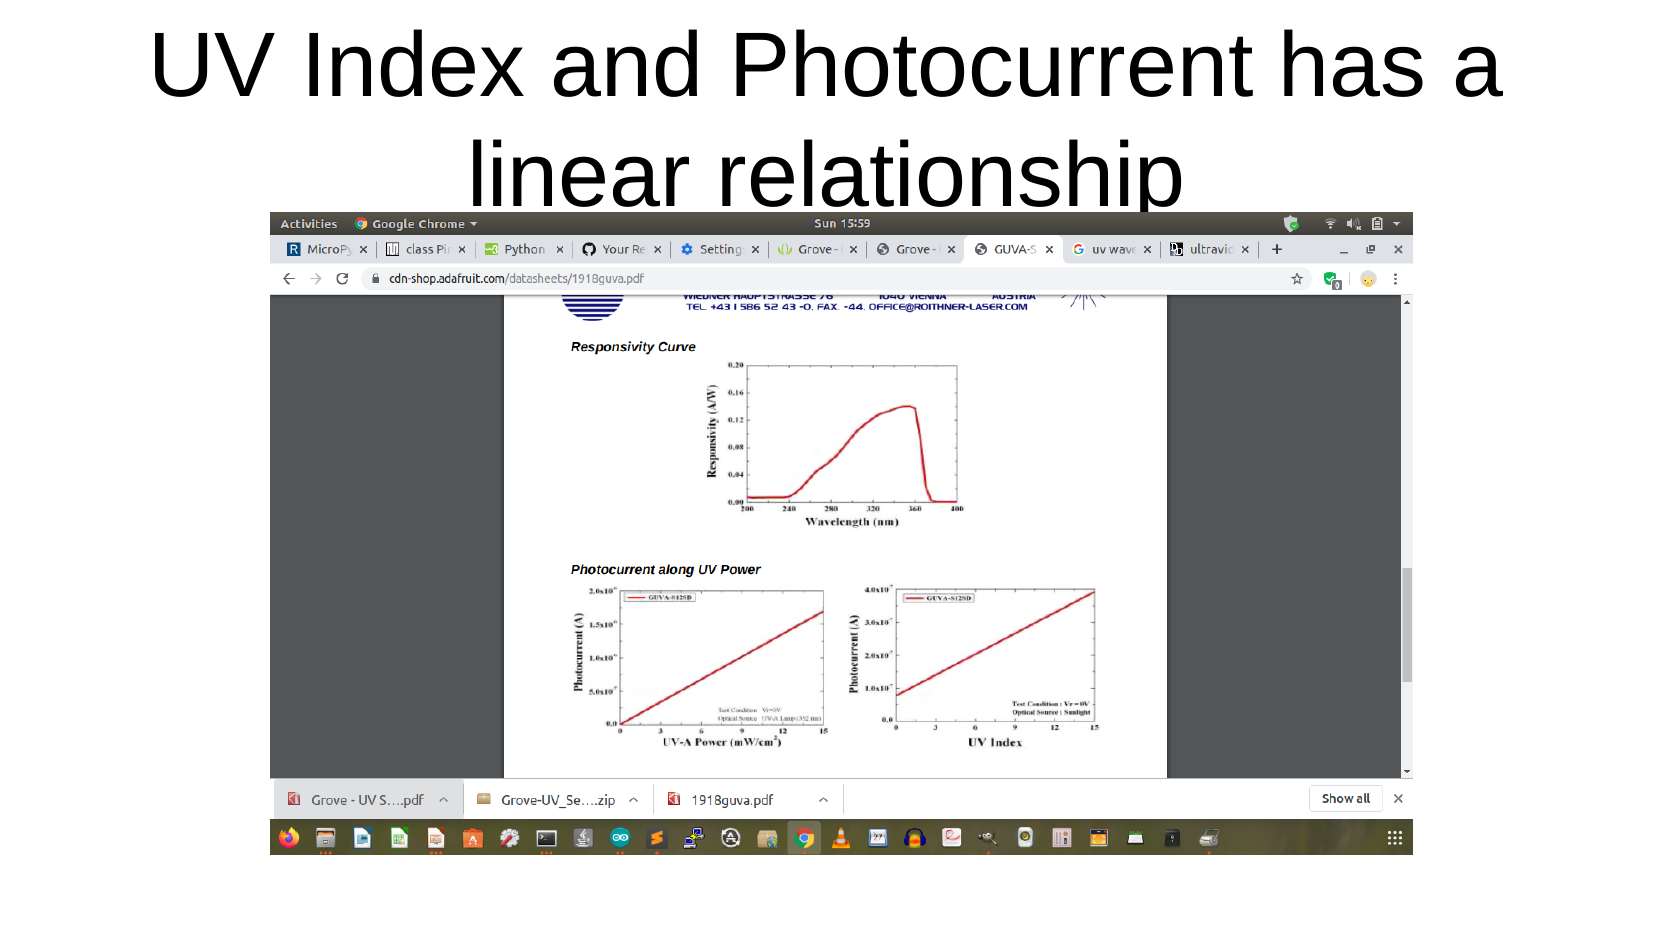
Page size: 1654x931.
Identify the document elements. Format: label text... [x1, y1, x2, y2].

picture [269, 212, 1413, 856]
text_box UV Index and Photocurrent has a linear relationship [82, 12, 1571, 218]
